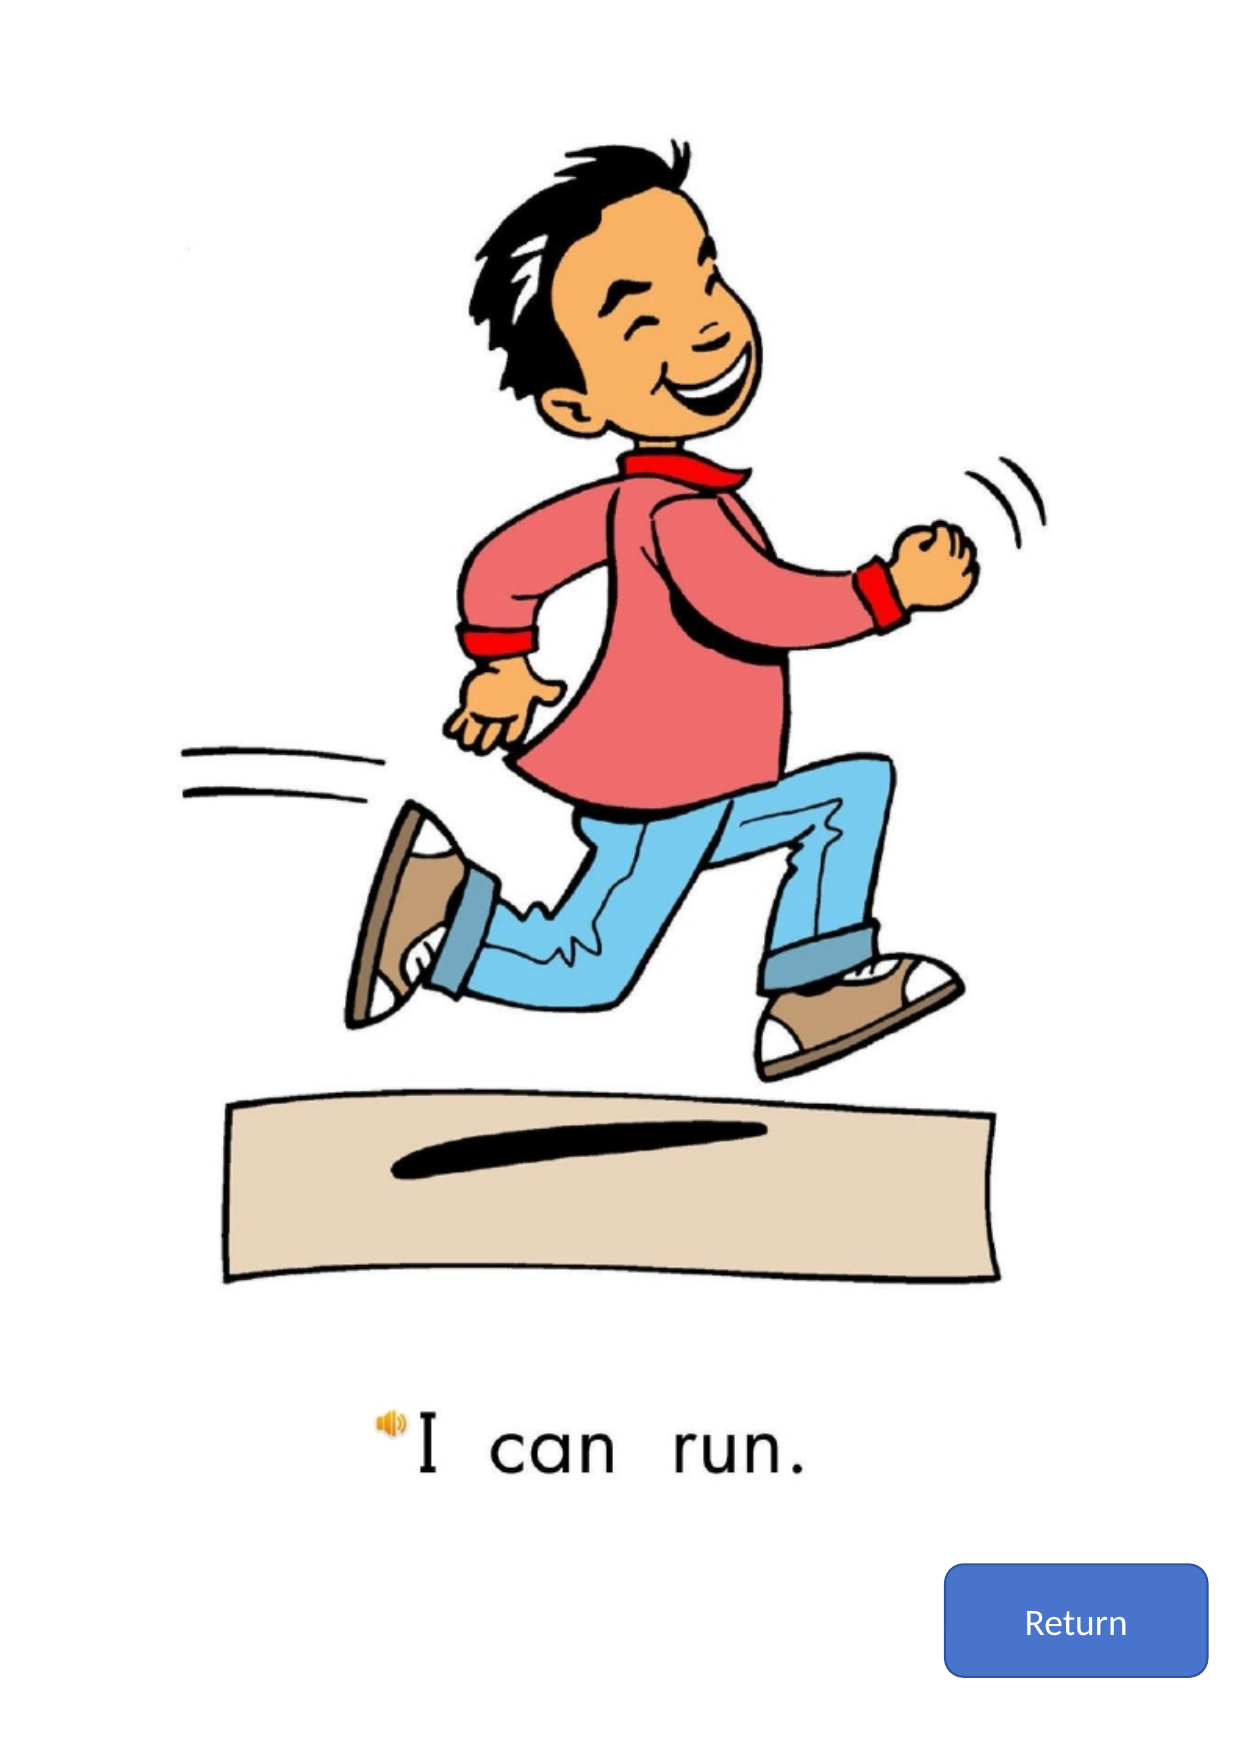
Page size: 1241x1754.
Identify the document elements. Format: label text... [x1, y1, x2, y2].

picture [49, 89, 1190, 1490]
text_box Return [944, 1564, 1208, 1677]
